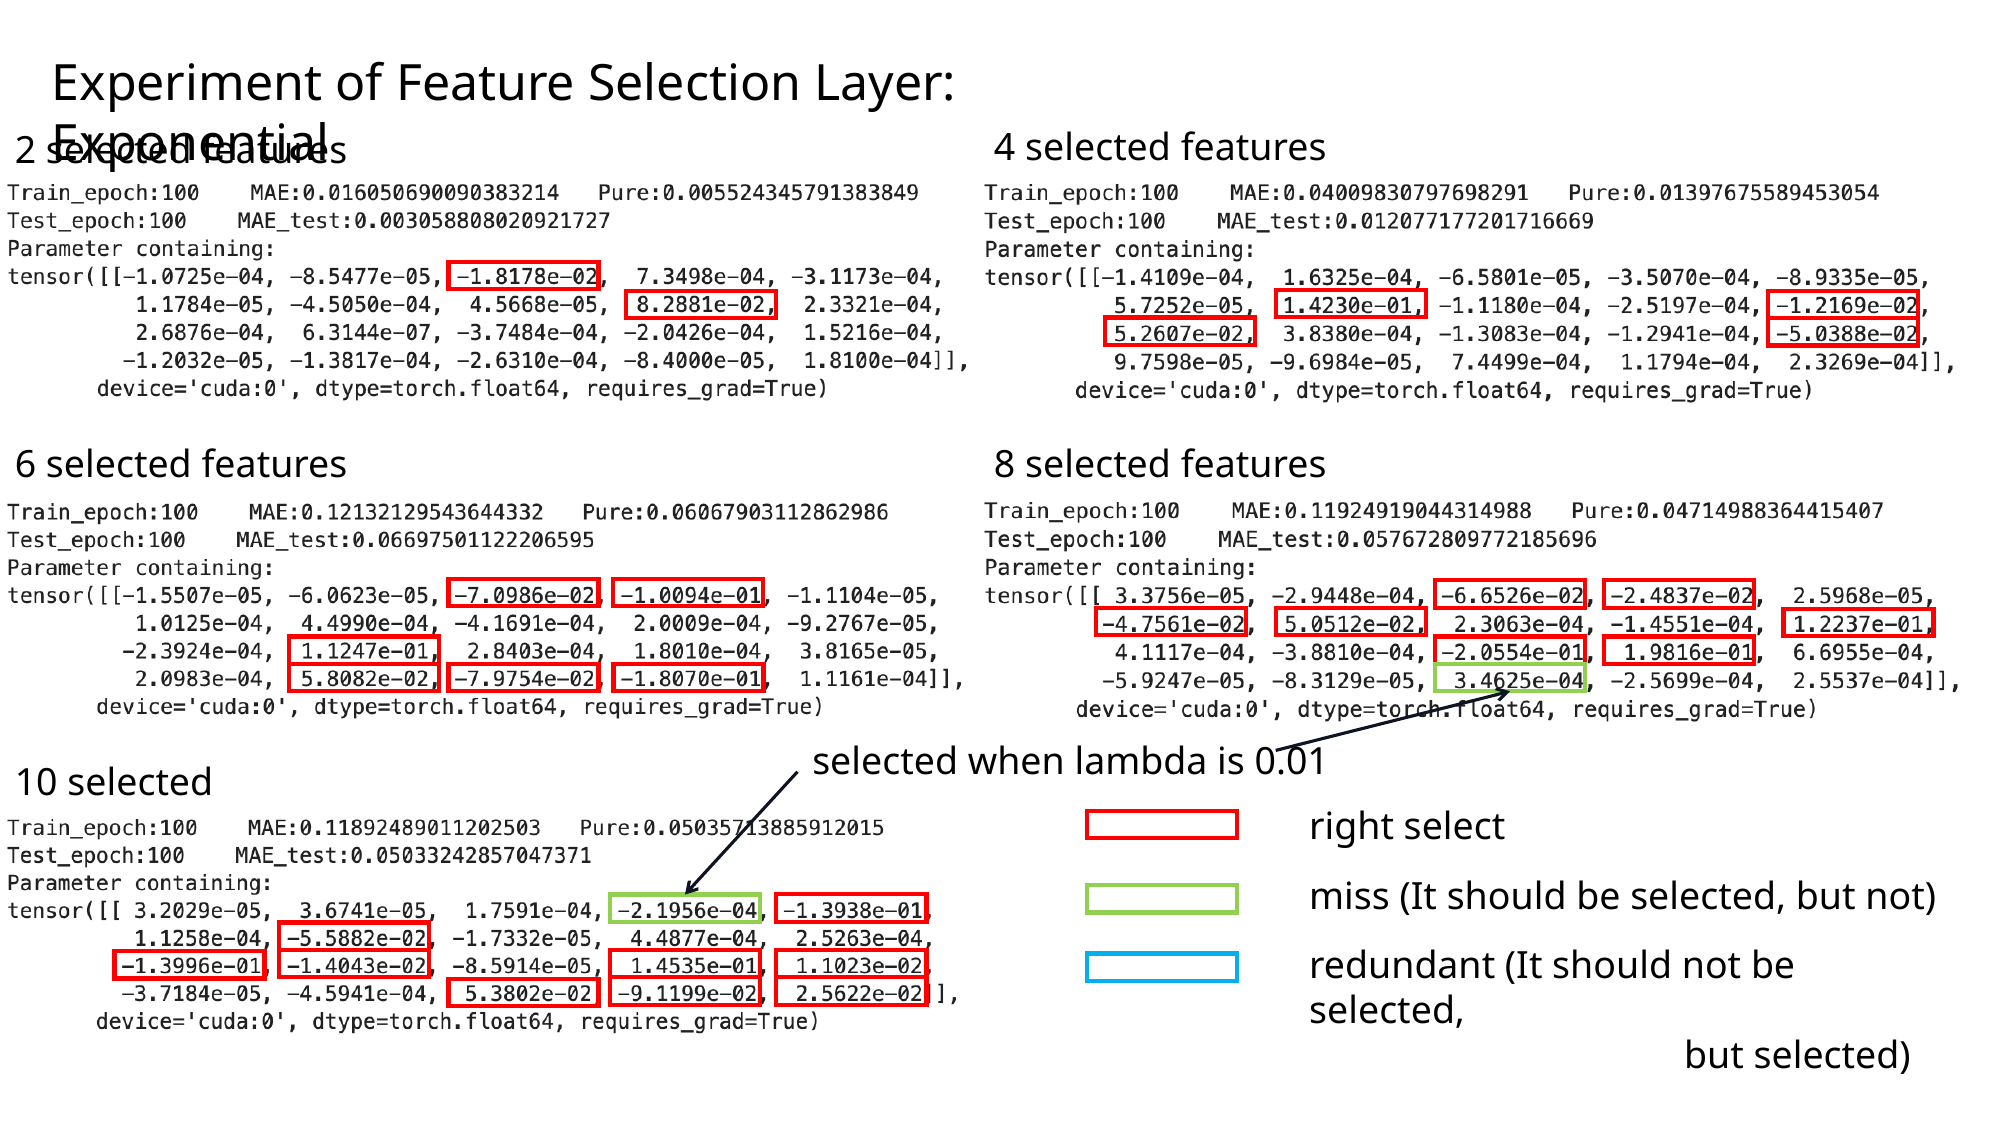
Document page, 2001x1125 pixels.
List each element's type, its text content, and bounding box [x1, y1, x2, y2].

text_box [1086, 952, 1238, 982]
text_box 2 selected features [0, 118, 365, 174]
text_box 4 selected features [979, 115, 1345, 174]
text_box 8 selected features [979, 432, 1345, 492]
picture [0, 174, 1968, 410]
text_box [1275, 690, 1511, 751]
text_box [684, 771, 798, 895]
text_box Experiment of Feature Selection Layer: Exponential [37, 43, 1233, 174]
text_box 6 selected features [0, 432, 365, 492]
picture [0, 492, 1968, 729]
picture [0, 806, 980, 1039]
text_box 10 selected features [0, 750, 365, 806]
text_box [1086, 810, 1238, 839]
text_box [1086, 884, 1238, 914]
text_box selected when lambda is 0.01 [797, 729, 1465, 790]
text_box right select [1294, 794, 1962, 854]
text_box miss (It should be selected, but not) [1294, 864, 1962, 925]
text_box redundant (It should not be selected, but selected) [1294, 933, 1962, 1084]
